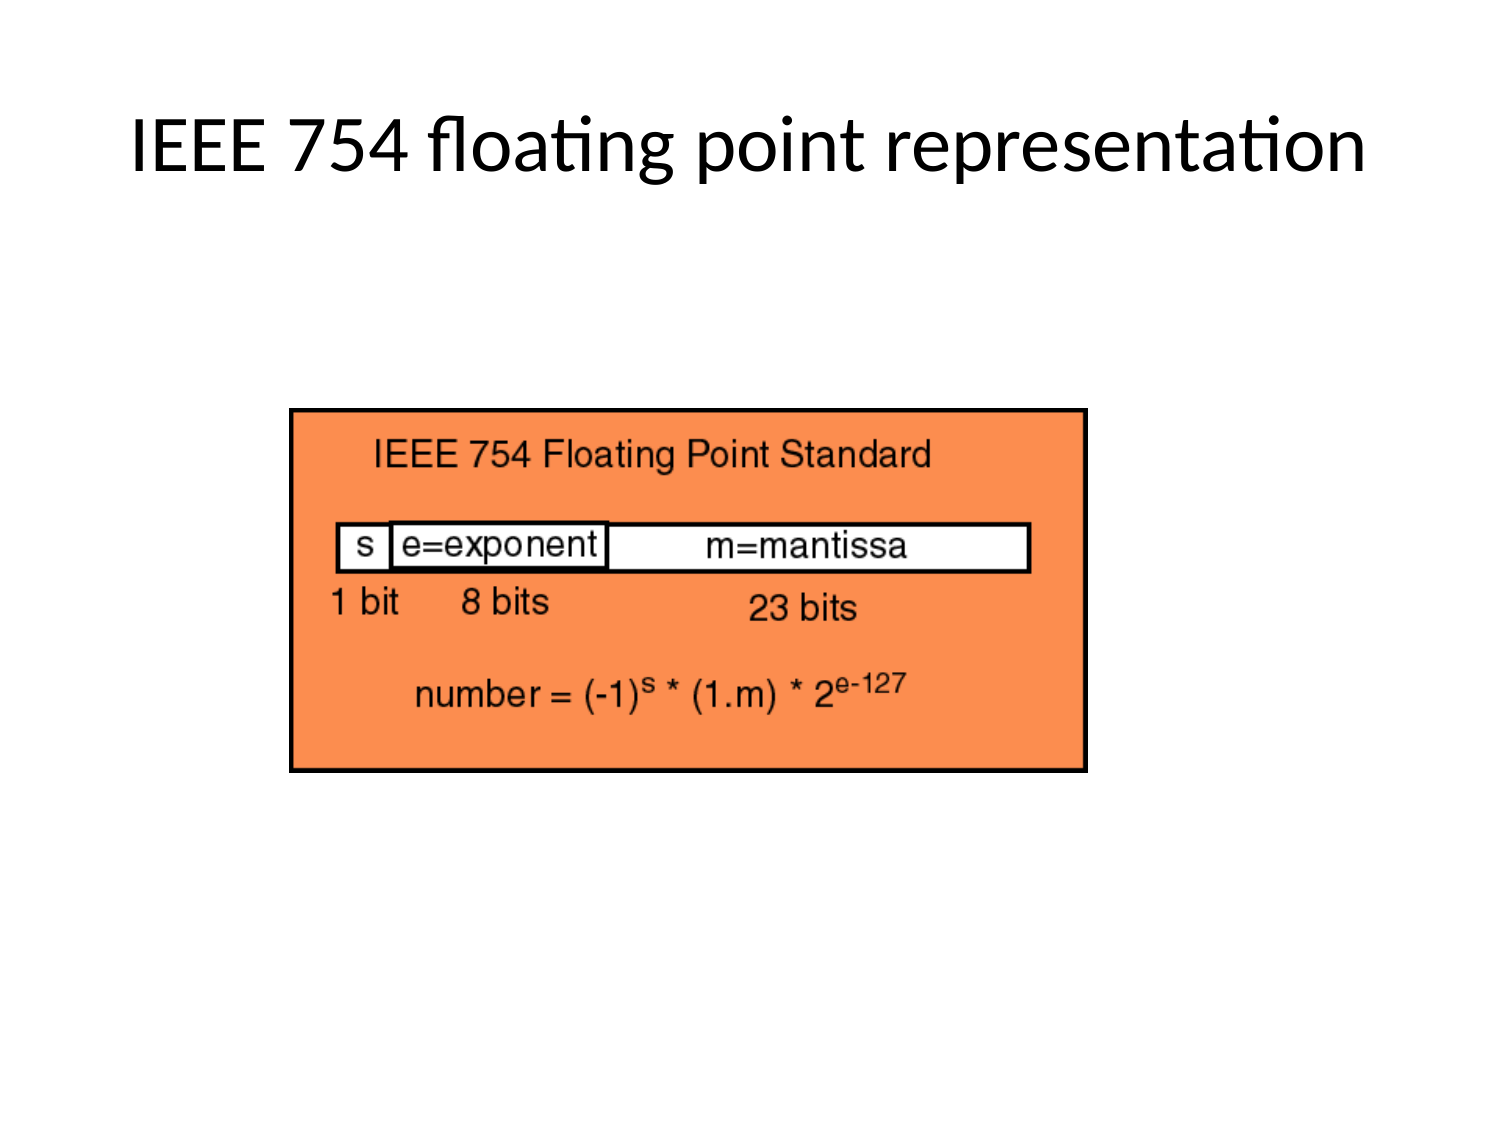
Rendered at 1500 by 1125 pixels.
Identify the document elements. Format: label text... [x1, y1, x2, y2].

picture [288, 408, 1088, 774]
title IEEE 754 floating point representation [75, 45, 1425, 233]
